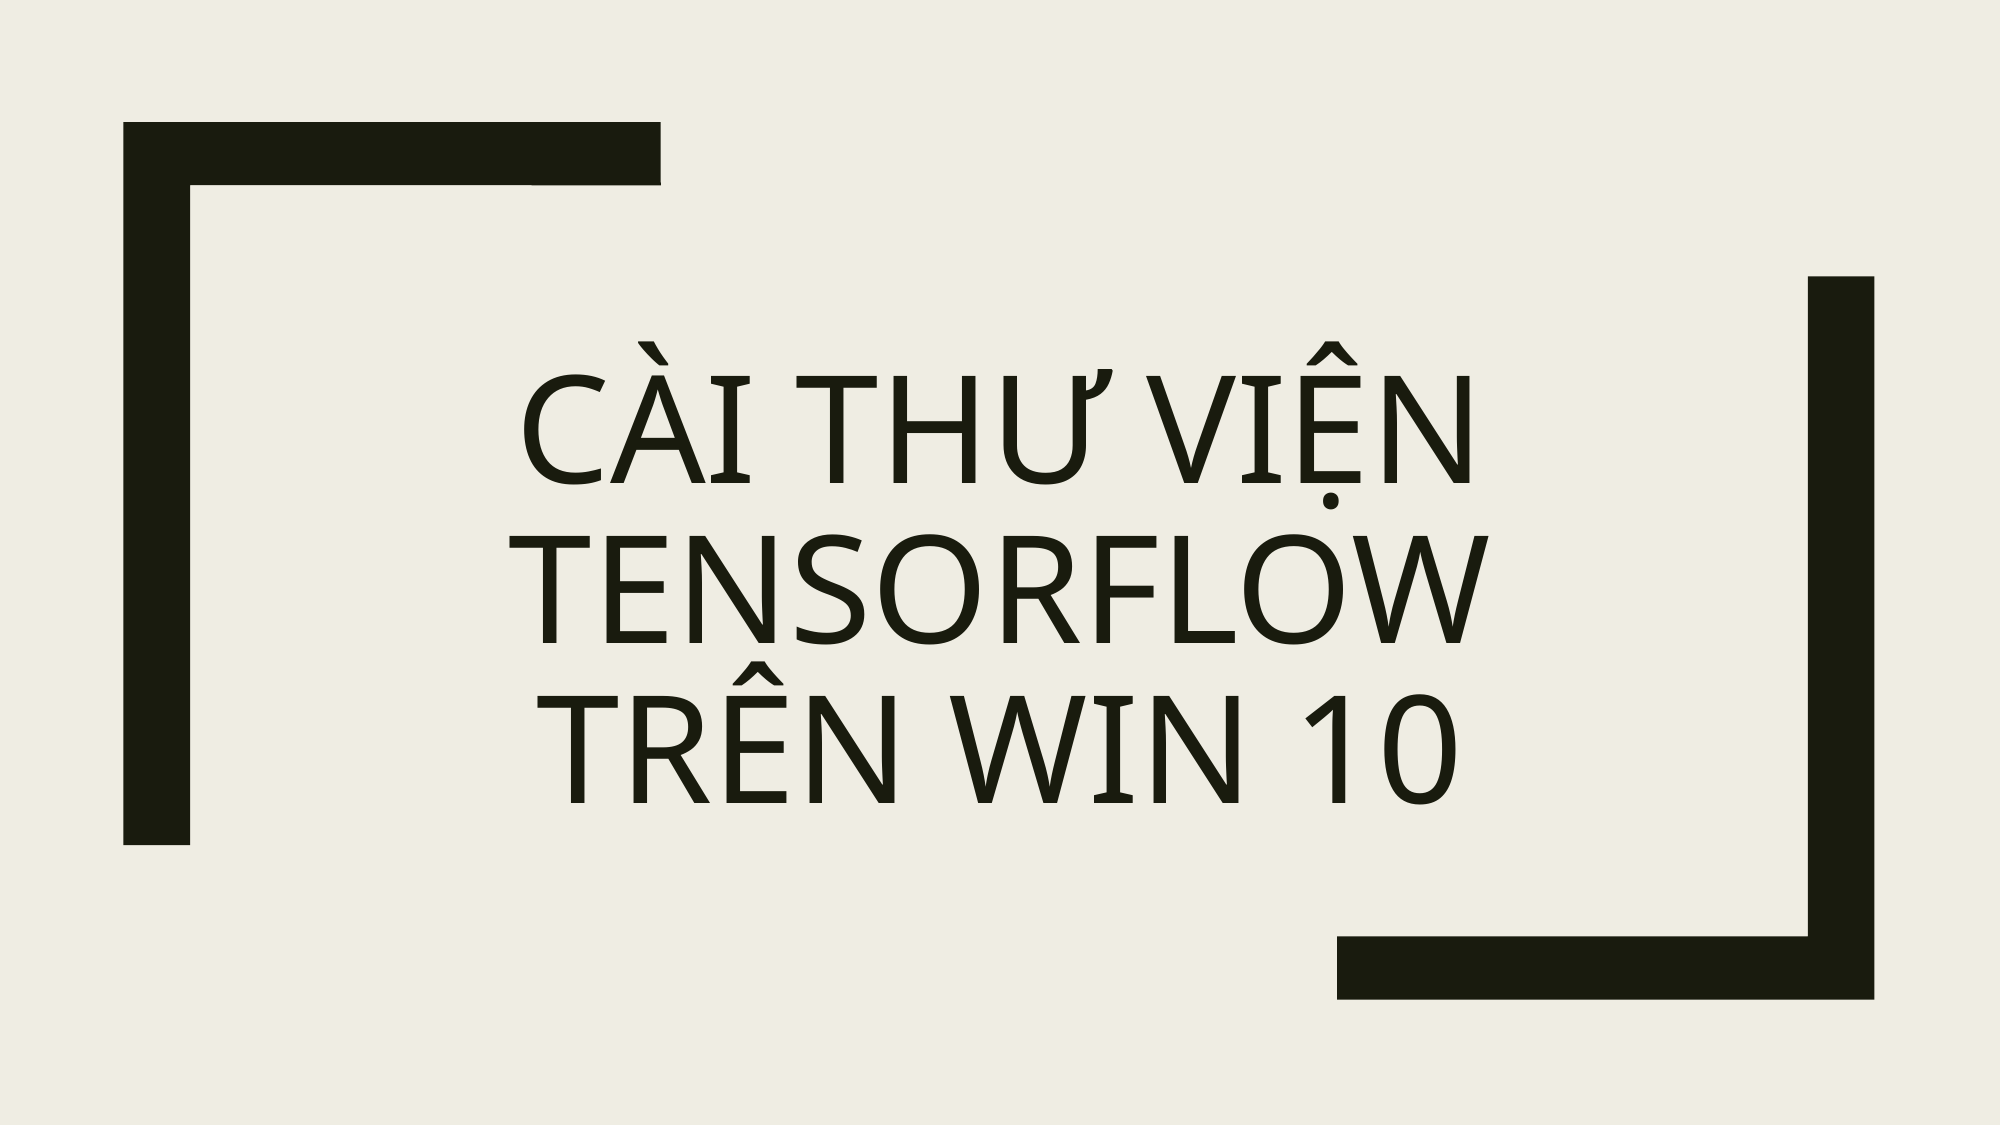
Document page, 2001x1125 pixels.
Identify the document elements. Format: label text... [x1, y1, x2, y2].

title Cài thư viện tensorflow trên win 10 [314, 499, 1686, 844]
